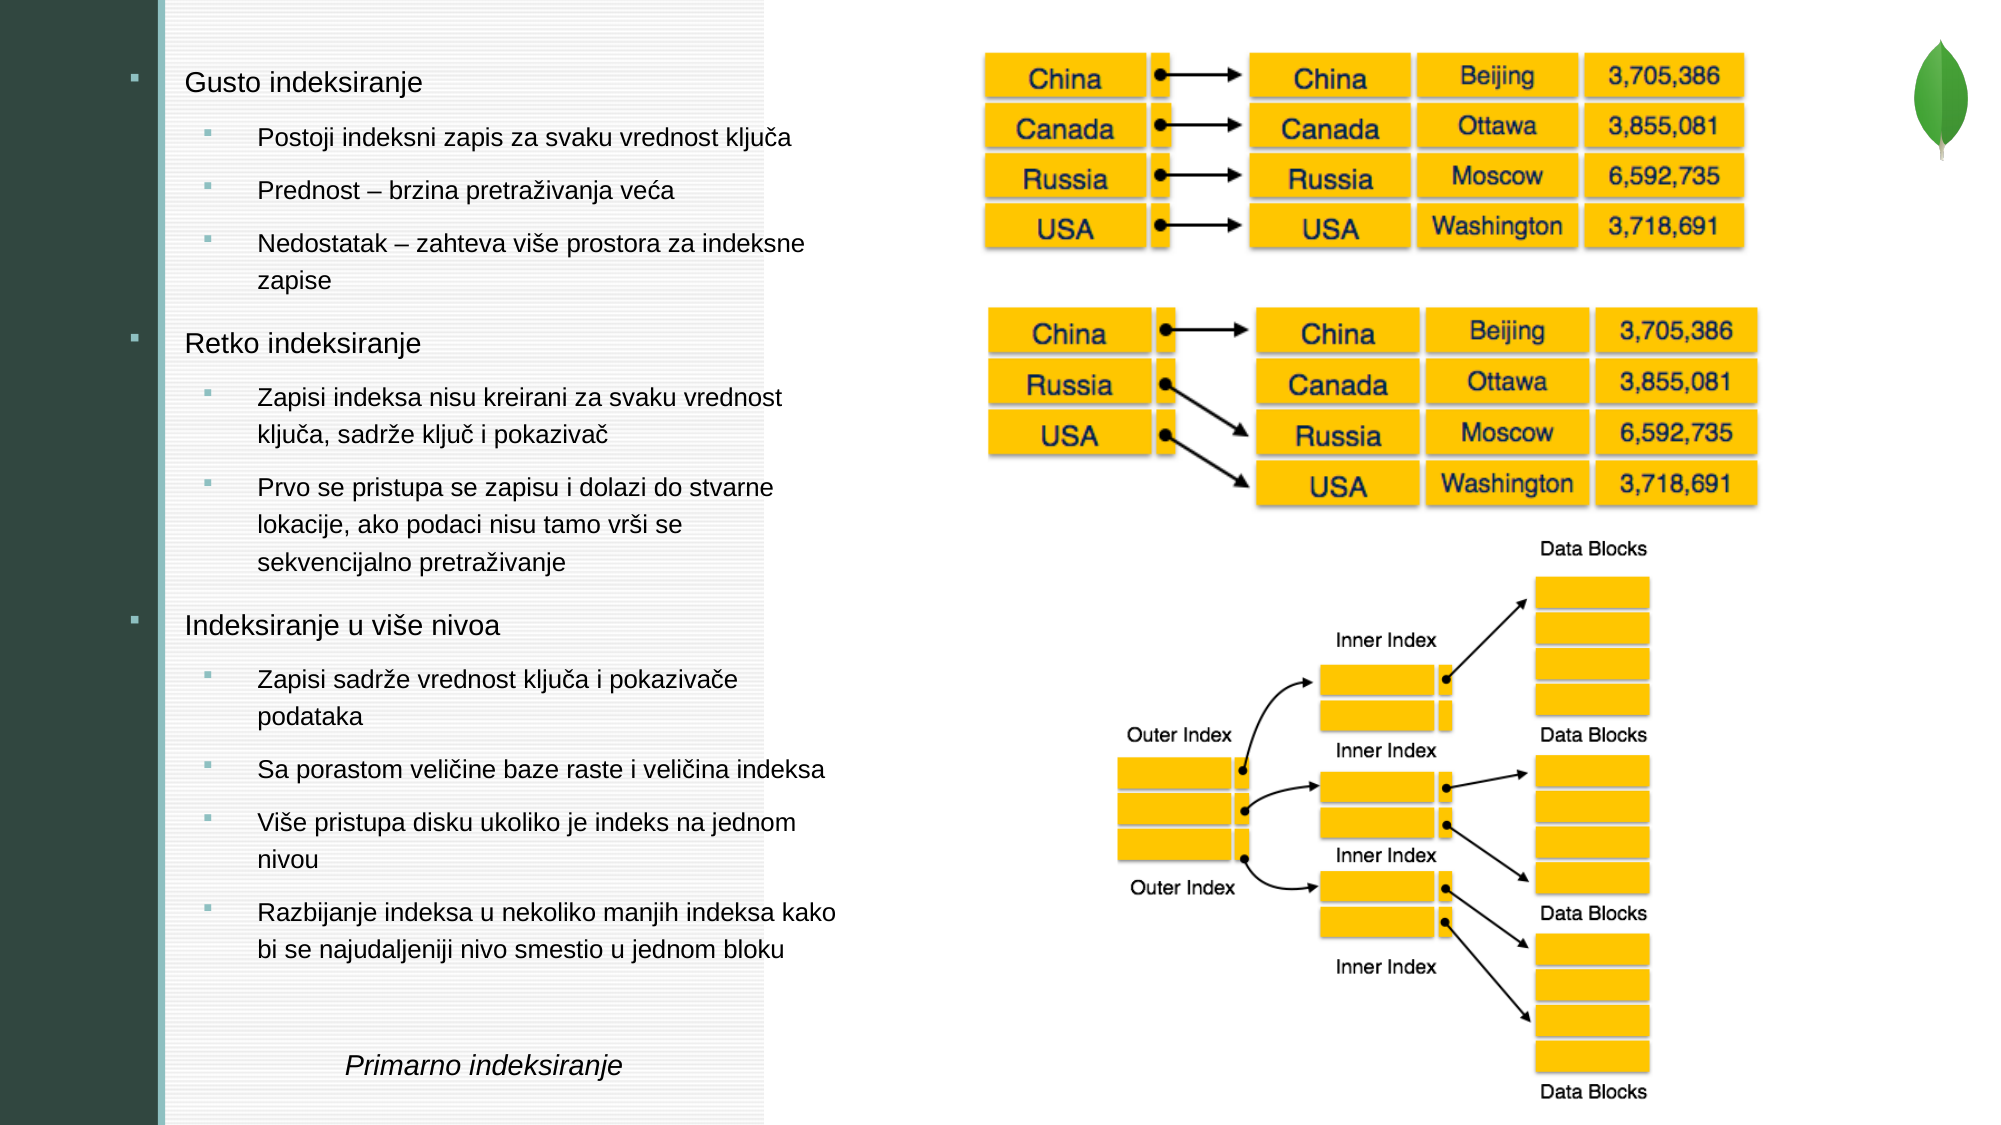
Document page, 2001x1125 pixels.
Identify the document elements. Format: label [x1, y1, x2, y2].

picture [0, 0, 2000, 1125]
list [915, 39, 1818, 264]
